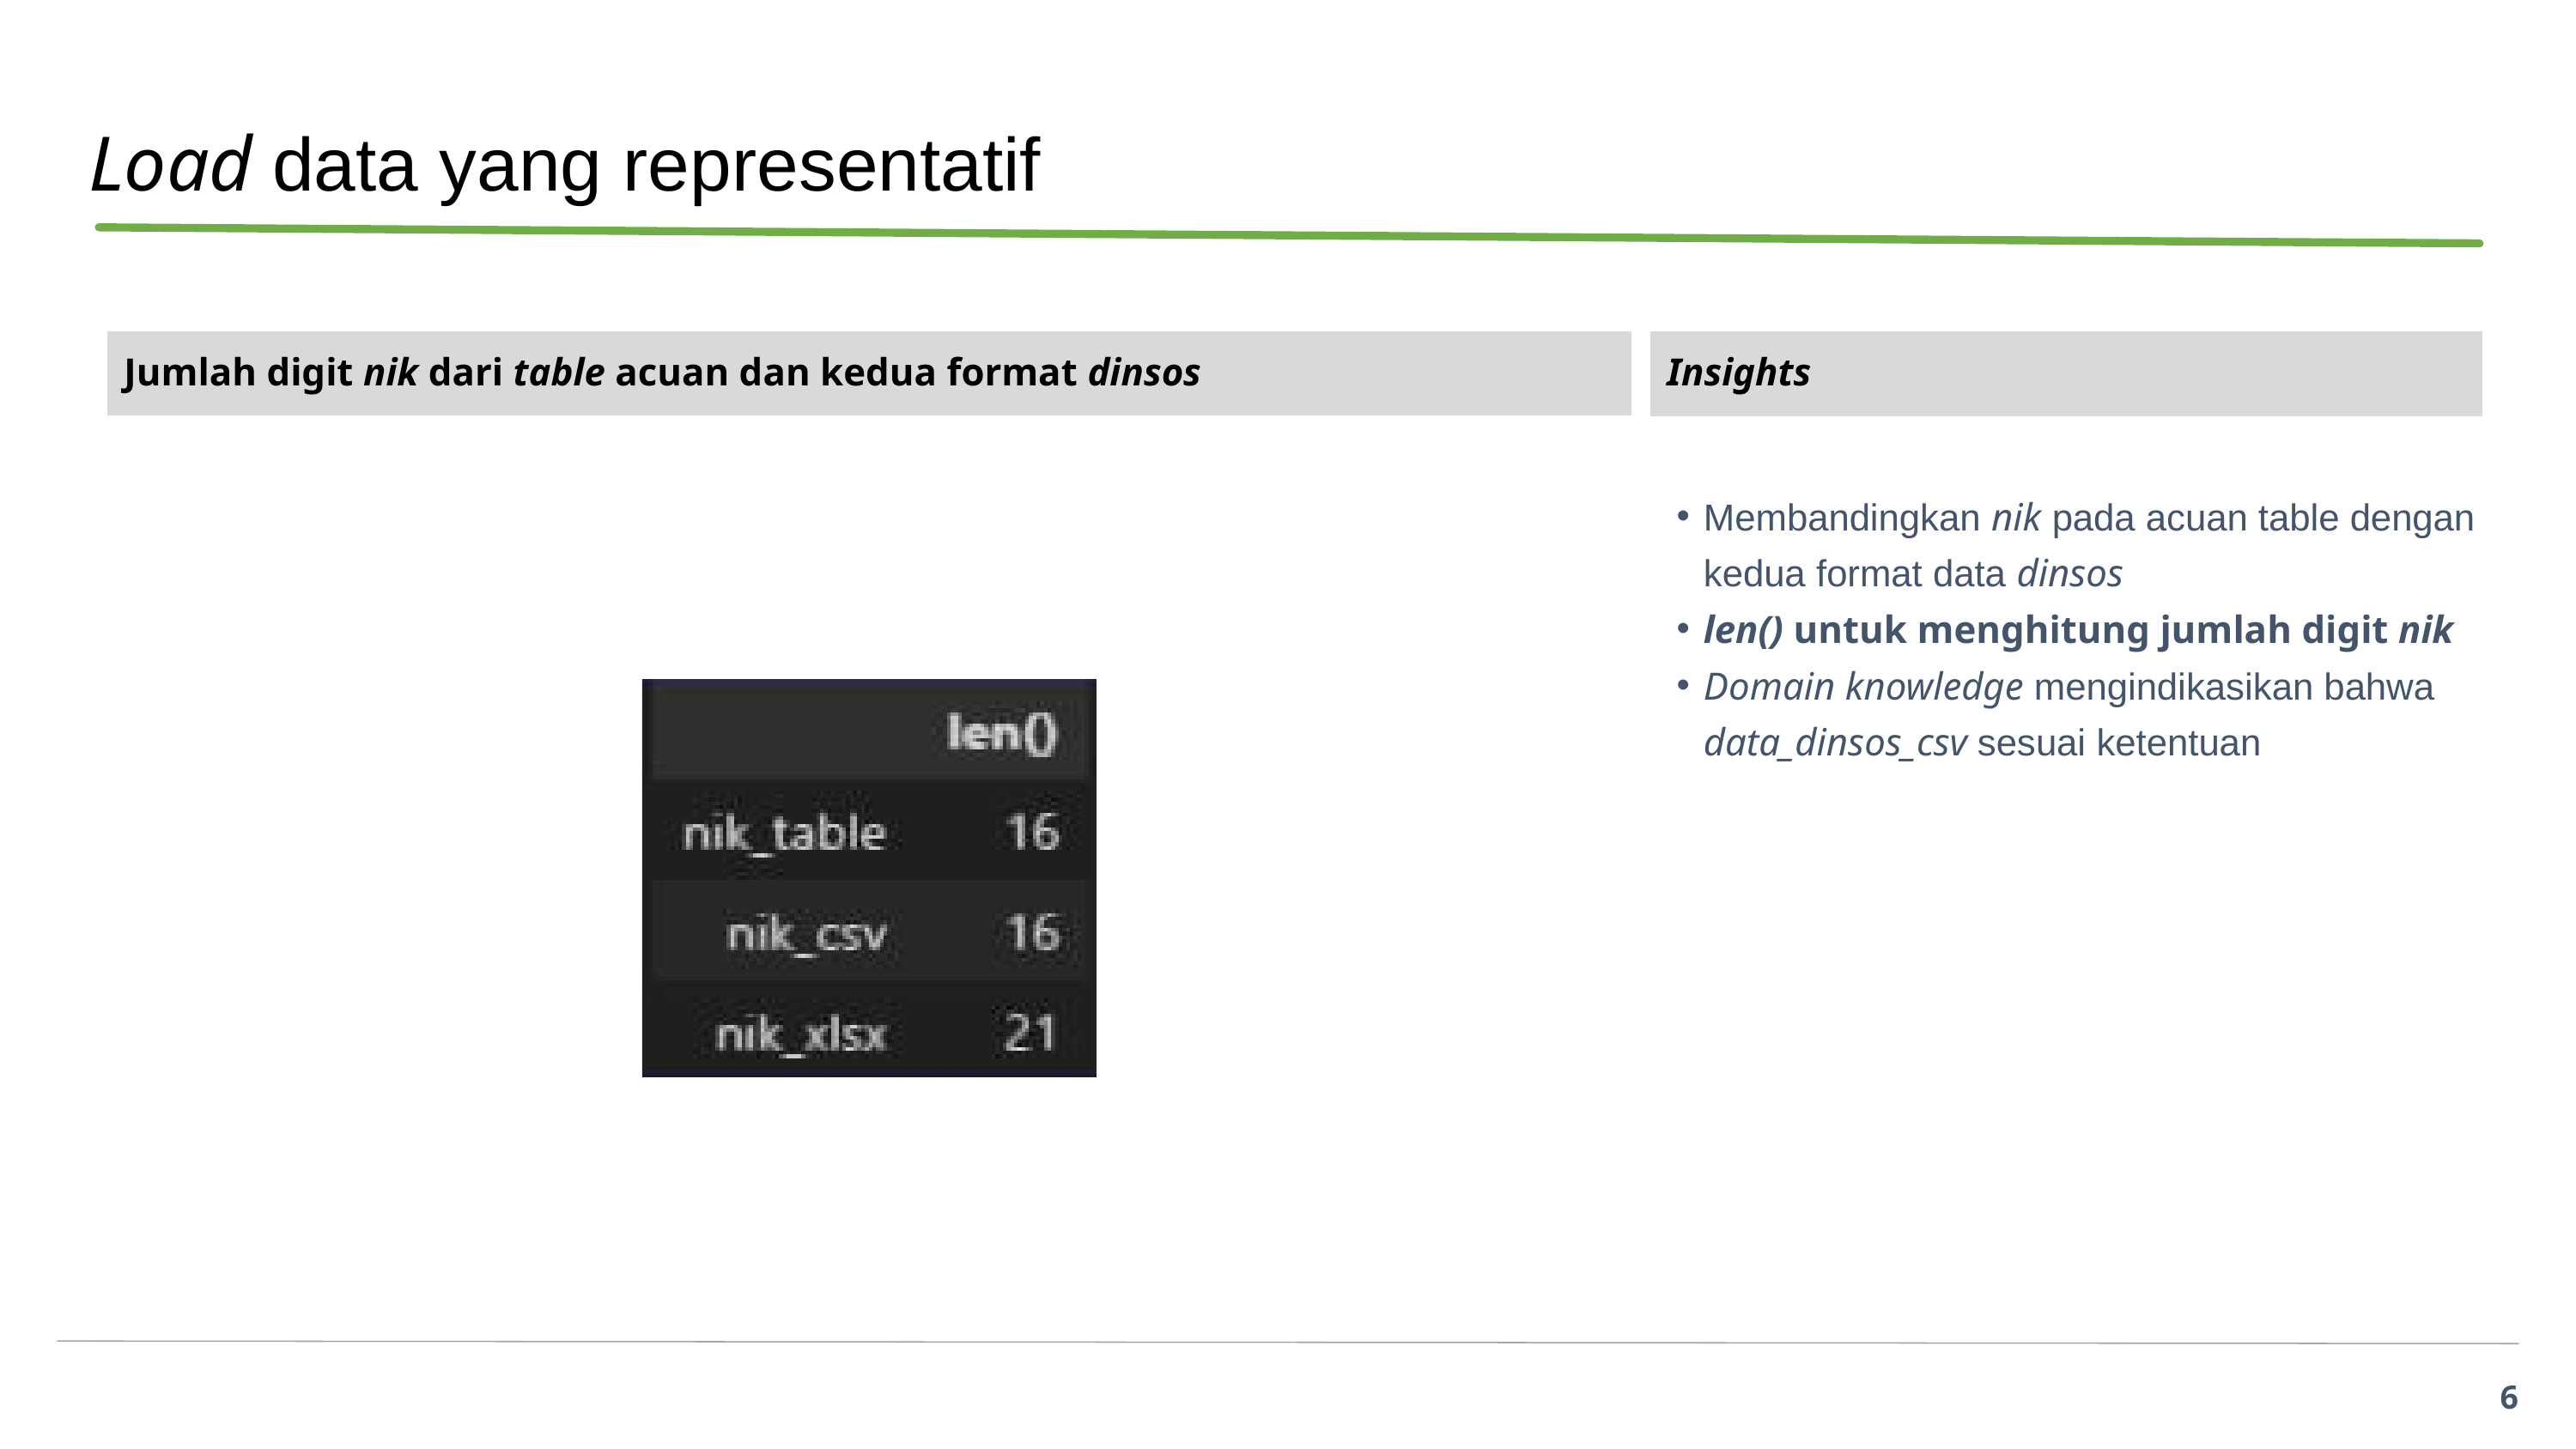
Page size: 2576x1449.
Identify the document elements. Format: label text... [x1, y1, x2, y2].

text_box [106, 330, 1632, 416]
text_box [2439, 1359, 2519, 1438]
text_box [641, 679, 1097, 1077]
text_box Membandingkan nik pada acuan table dengan kedua format data dinsos len() untuk menghitung jumlah digit nik Domain knowledge mengindikasikan bahwa data_dinsos_csv sesuai ketentuan [1649, 482, 2501, 764]
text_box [88, 106, 2472, 227]
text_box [1649, 330, 2482, 416]
